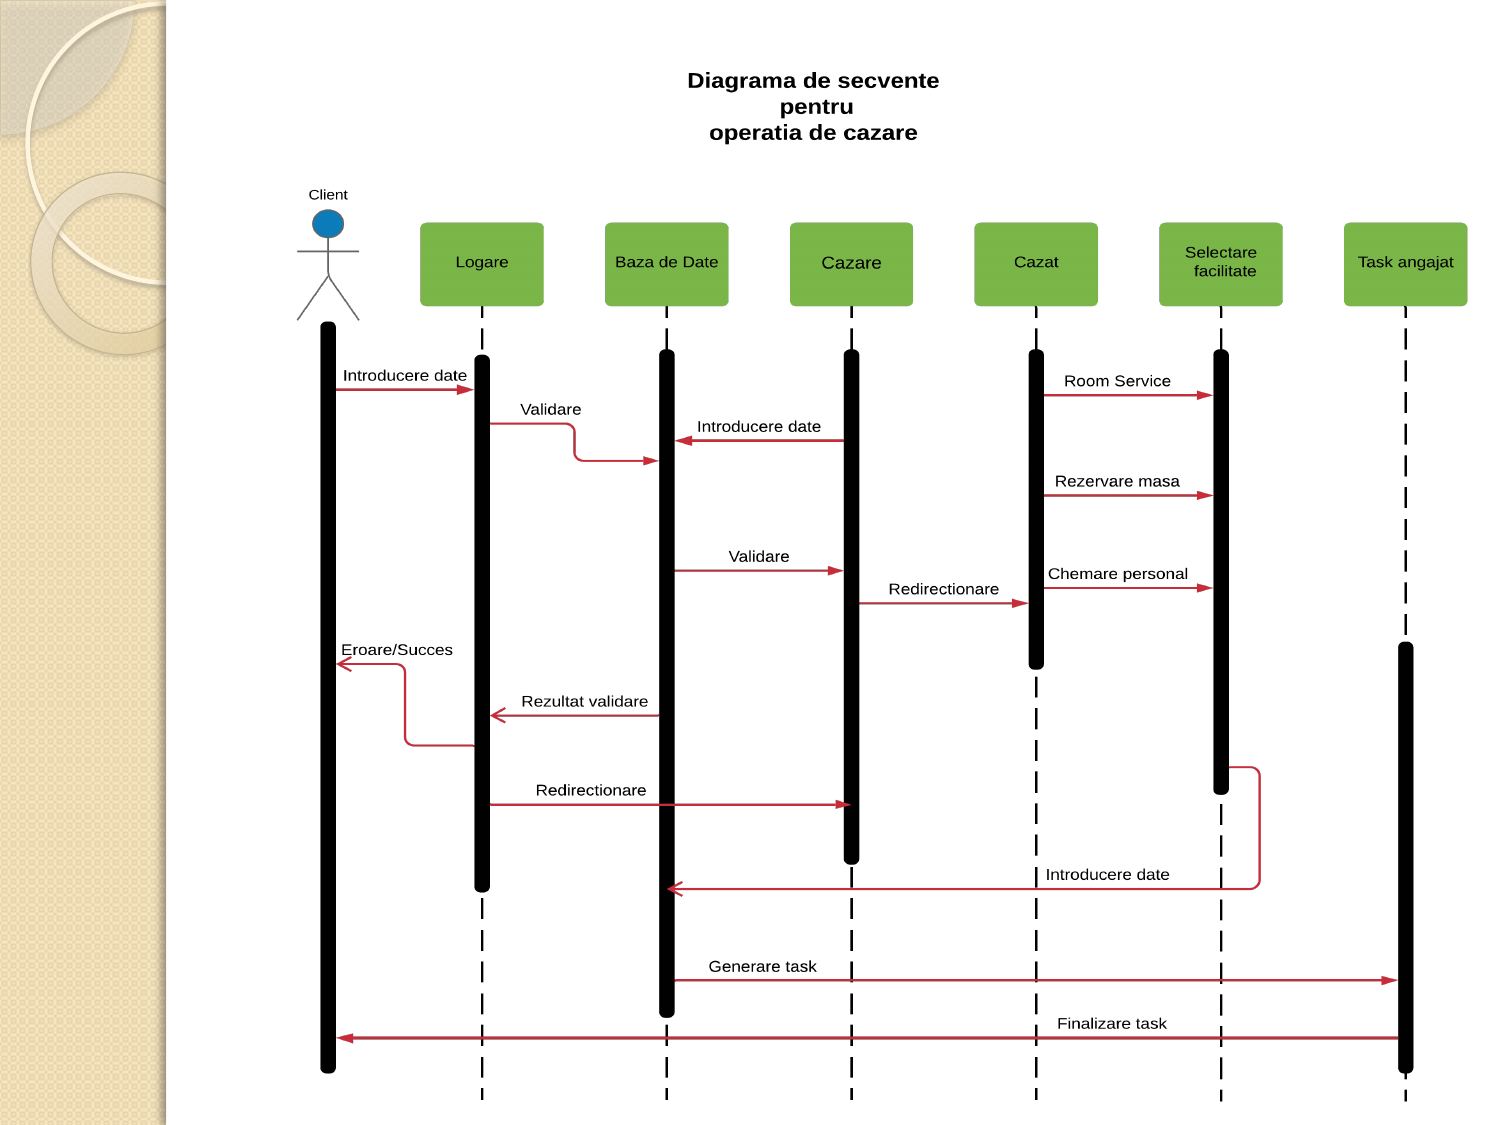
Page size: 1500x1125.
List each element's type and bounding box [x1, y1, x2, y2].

list [174, 0, 1500, 1125]
